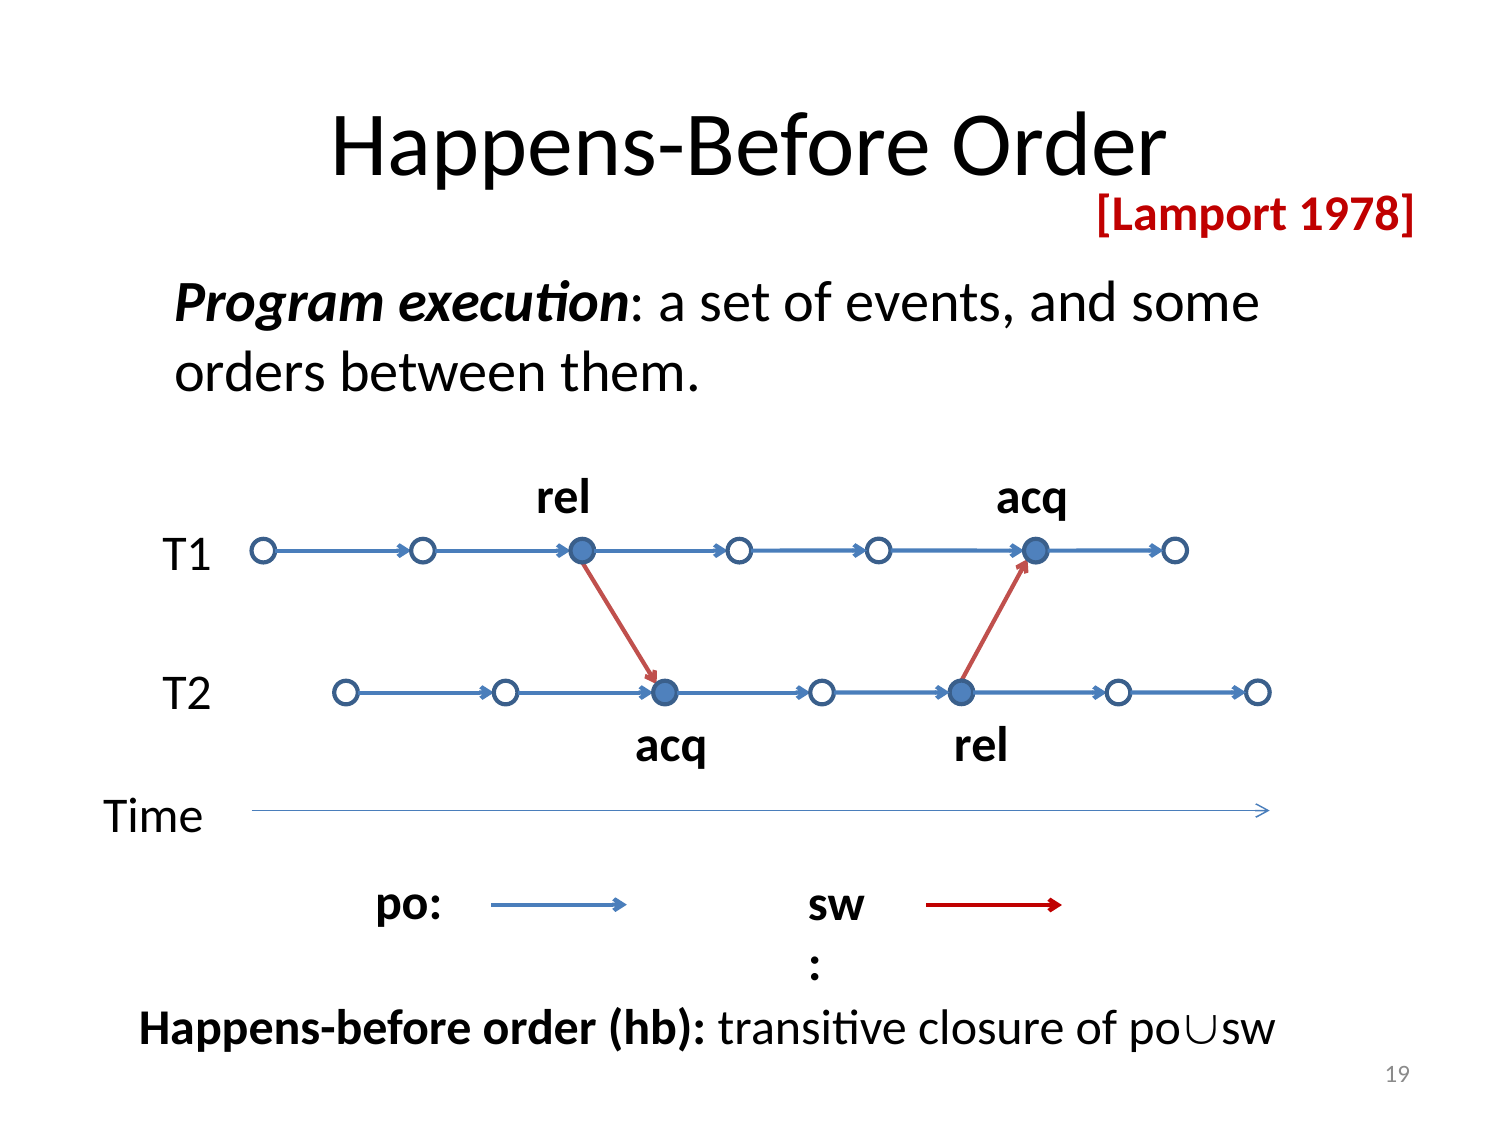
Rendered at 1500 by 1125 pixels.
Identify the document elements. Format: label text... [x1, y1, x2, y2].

text_box Program execution: a set of events, and some orders between them. [159, 255, 1294, 410]
title Happens-Before Order [75, 45, 1425, 233]
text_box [88, 455, 1270, 852]
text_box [792, 862, 1063, 939]
slide_number 19 [1074, 1042, 1425, 1103]
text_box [359, 861, 628, 939]
text_box Happens-before order (hb): transitive closure of posw [124, 987, 1412, 1063]
text_box [Lamport 1978] [1080, 172, 1459, 248]
